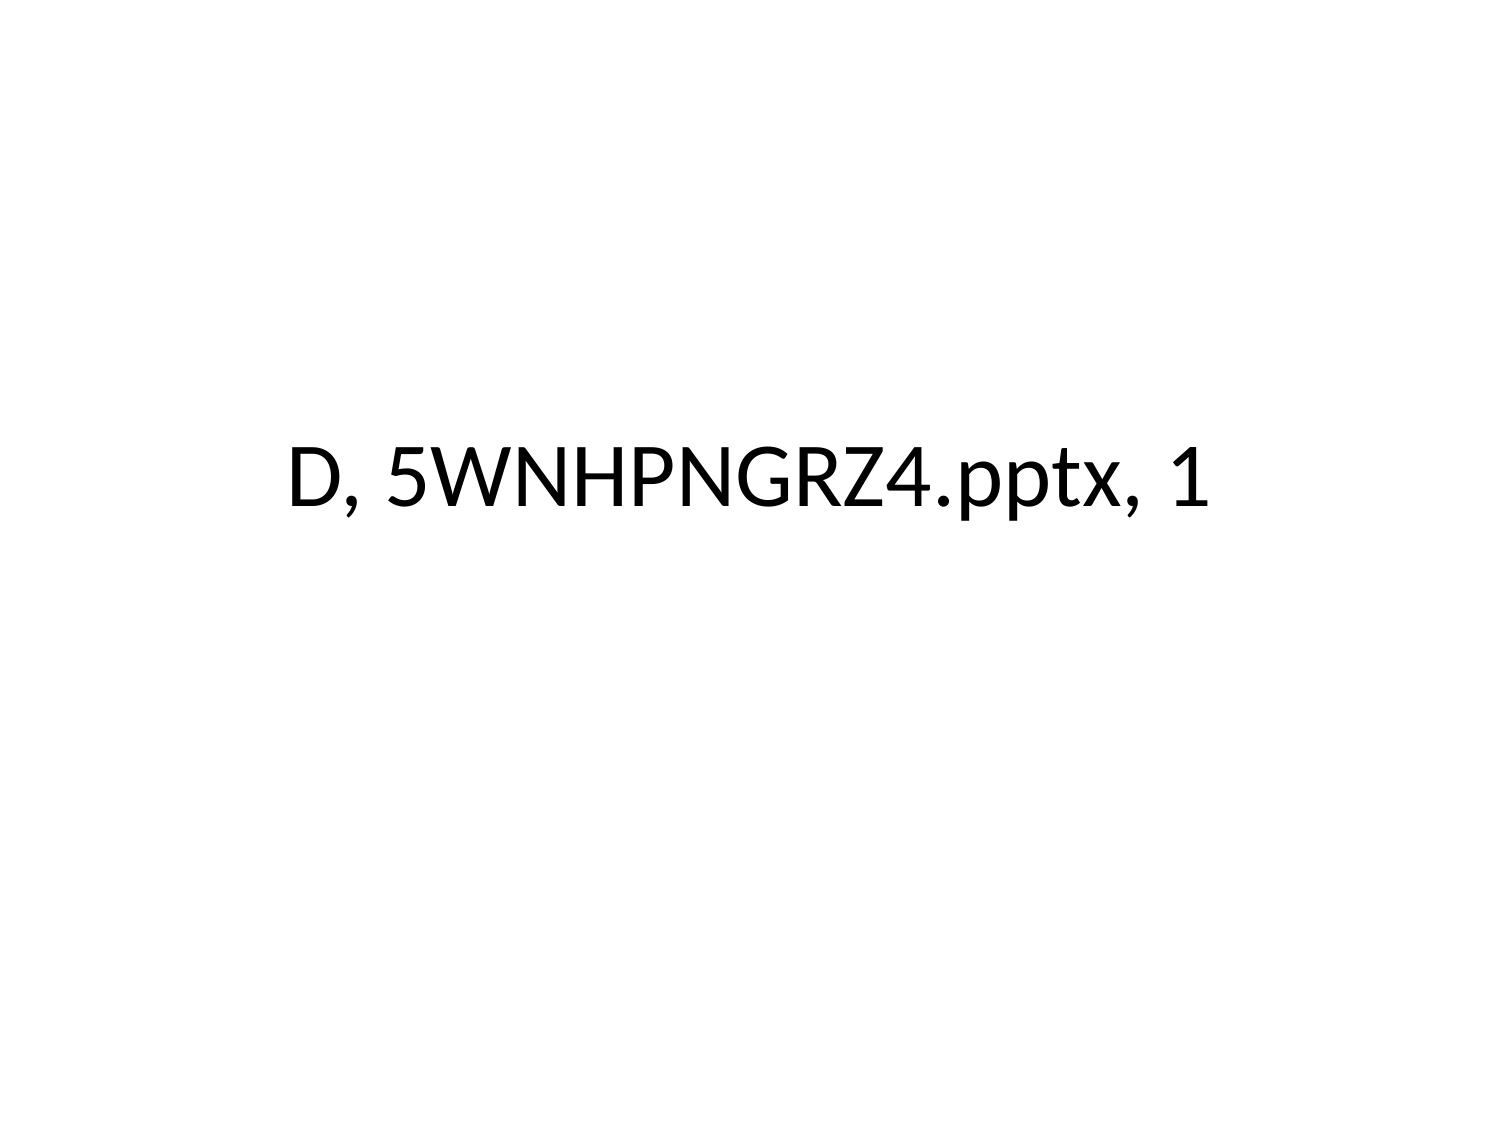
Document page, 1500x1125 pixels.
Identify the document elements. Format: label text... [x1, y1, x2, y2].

title D, 5WNHPNGRZ4.pptx, 1 [112, 349, 1388, 591]
